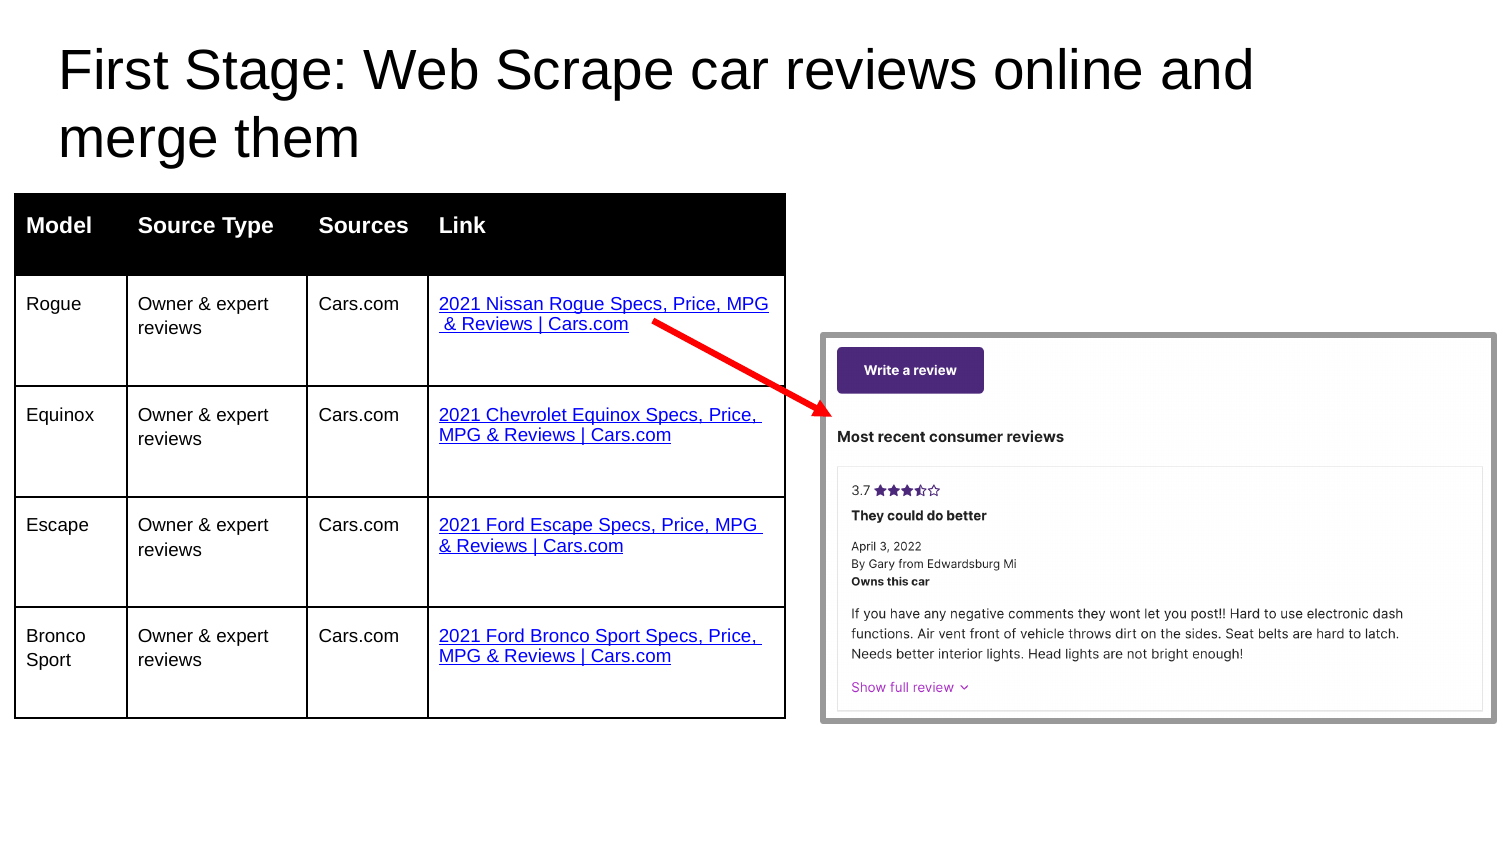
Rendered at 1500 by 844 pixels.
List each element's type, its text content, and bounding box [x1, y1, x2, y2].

title First Stage: Web Scrape car reviews online and merge them [43, 17, 1442, 175]
table_header Sources [308, 195, 427, 275]
picture [825, 337, 1492, 719]
table_cell Owner & expert reviews [128, 276, 306, 385]
table_cell Owner & expert reviews [128, 608, 306, 717]
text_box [652, 320, 833, 417]
table_cell Rogue [16, 276, 126, 385]
table_cell 2021 Chevrolet Equinox Specs, Price, MPG & Reviews | Cars.com [429, 387, 784, 496]
table_cell Escape [16, 498, 126, 606]
table_header Source Type [128, 195, 306, 275]
table_cell Owner & expert reviews [128, 387, 306, 496]
table_cell Cars.com [308, 608, 427, 717]
table_cell Cars.com [308, 498, 427, 606]
table_header Link [429, 195, 784, 275]
table_cell Bronco Sport [16, 608, 126, 717]
table_cell 2021 Ford Escape Specs, Price, MPG & Reviews | Cars.com [429, 498, 784, 606]
table_cell Owner & expert reviews [128, 498, 306, 606]
table_header Model [16, 195, 126, 275]
table_cell Cars.com [308, 387, 427, 496]
table_cell Cars.com [308, 276, 427, 385]
table_cell 2021 Nissan Rogue Specs, Price, MPG & Reviews | Cars.com [429, 276, 784, 385]
table_cell 2021 Ford Bronco Sport Specs, Price, MPG & Reviews | Cars.com [429, 608, 784, 717]
table_cell Equinox [16, 387, 126, 496]
